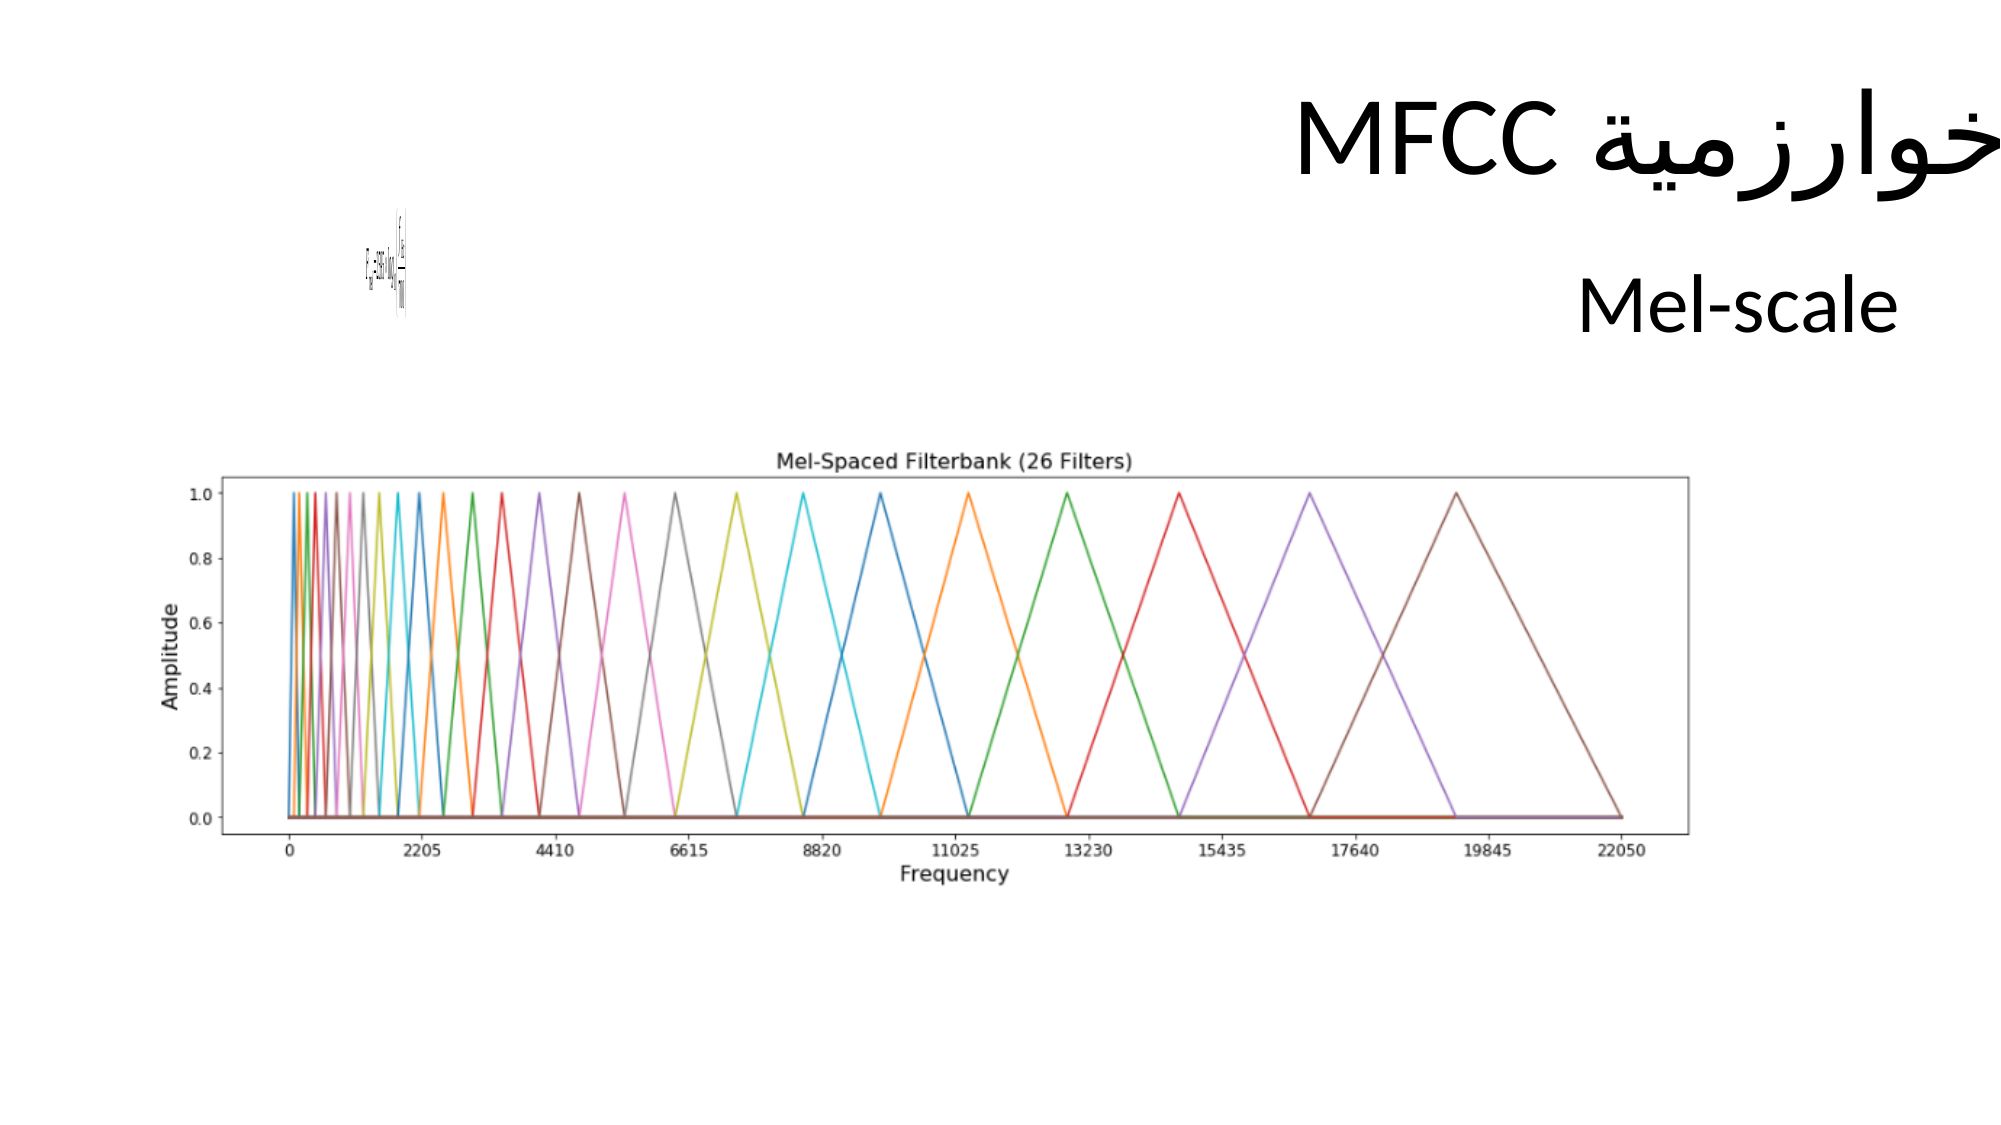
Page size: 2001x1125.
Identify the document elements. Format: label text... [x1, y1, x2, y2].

picture [116, 428, 1718, 904]
text_box خوارزمية MFCC [1277, 54, 2000, 205]
text_box Mel-scale [1519, 241, 1916, 357]
